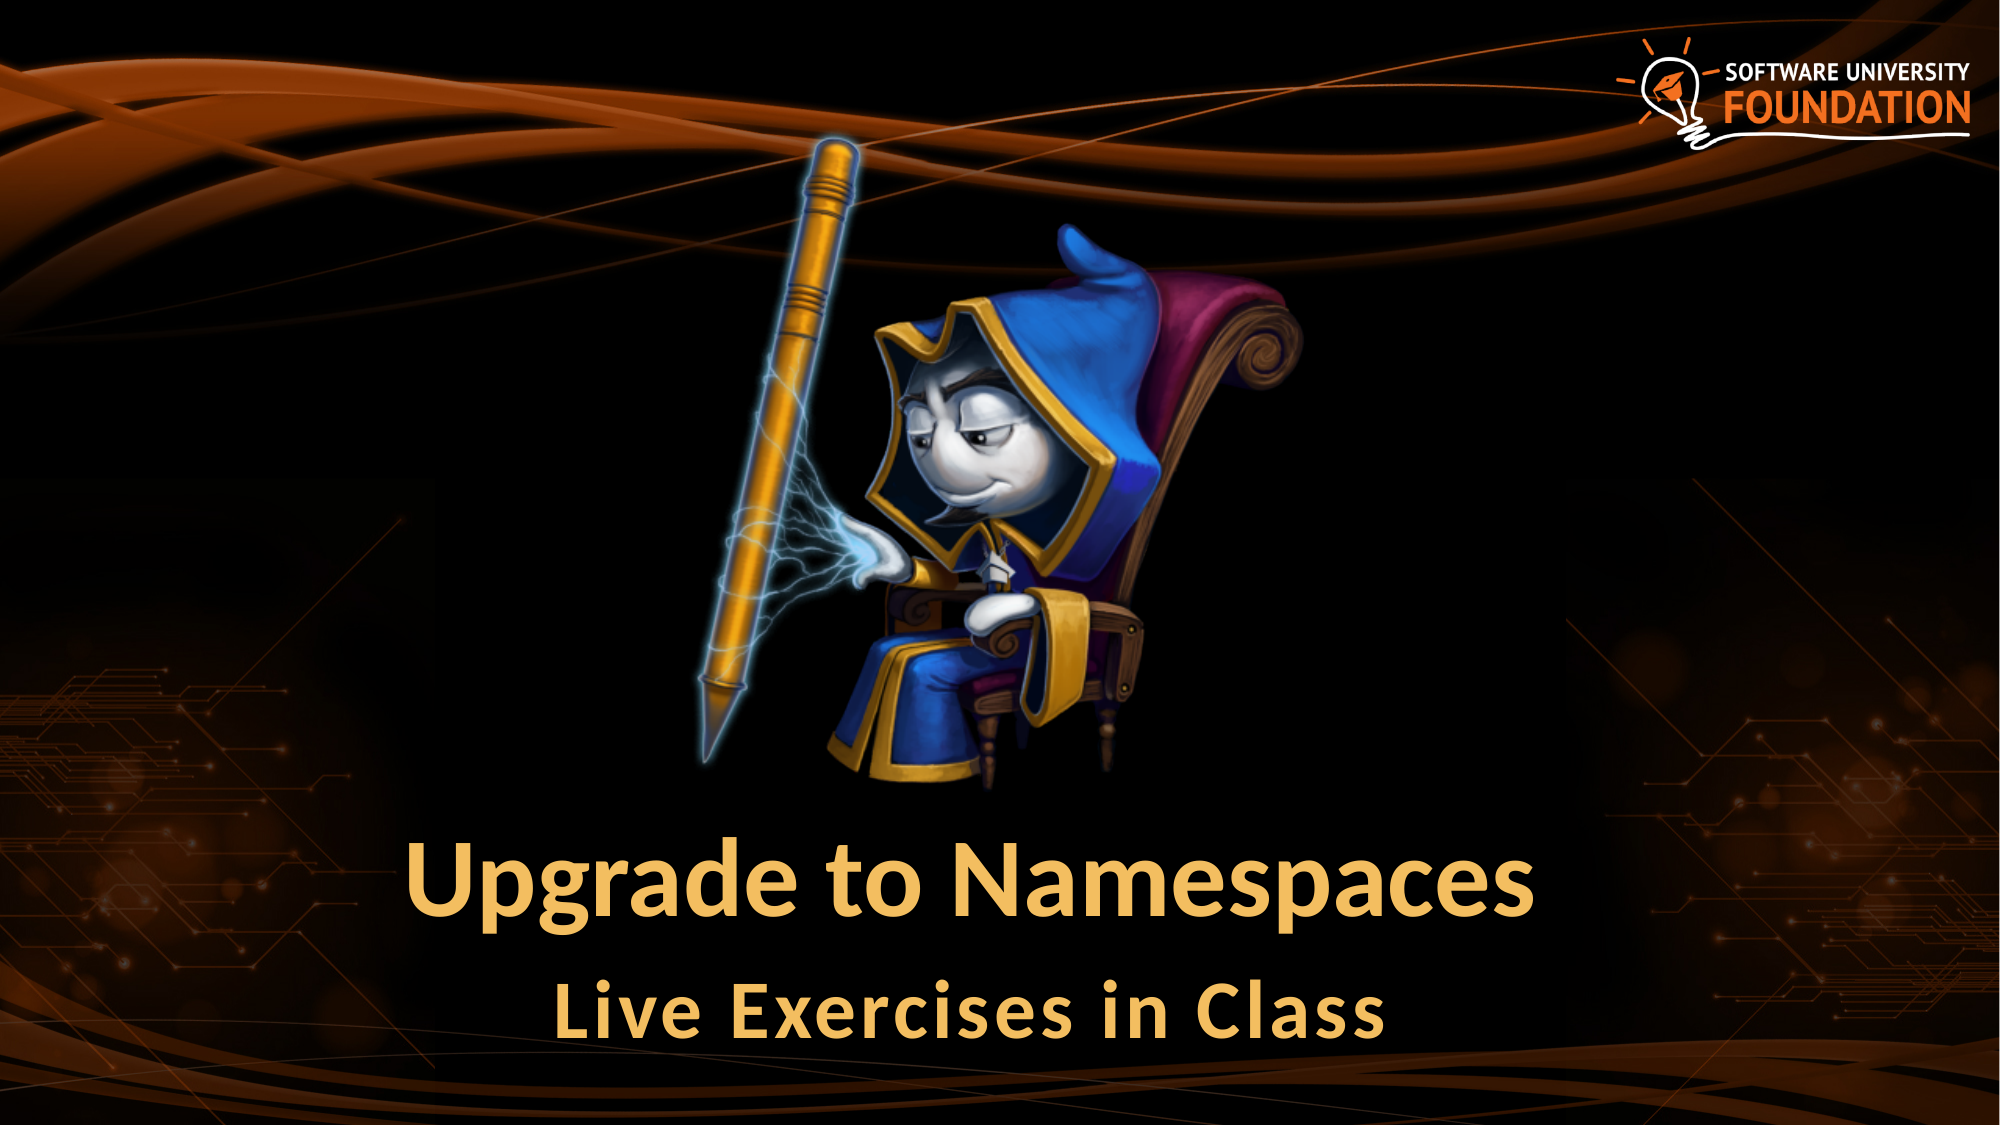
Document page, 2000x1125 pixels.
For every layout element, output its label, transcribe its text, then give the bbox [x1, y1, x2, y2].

title Upgrade to Namespaces [237, 812, 1704, 944]
picture [0, 0, 2000, 1125]
list Live Exercises in Class [237, 944, 1704, 1058]
